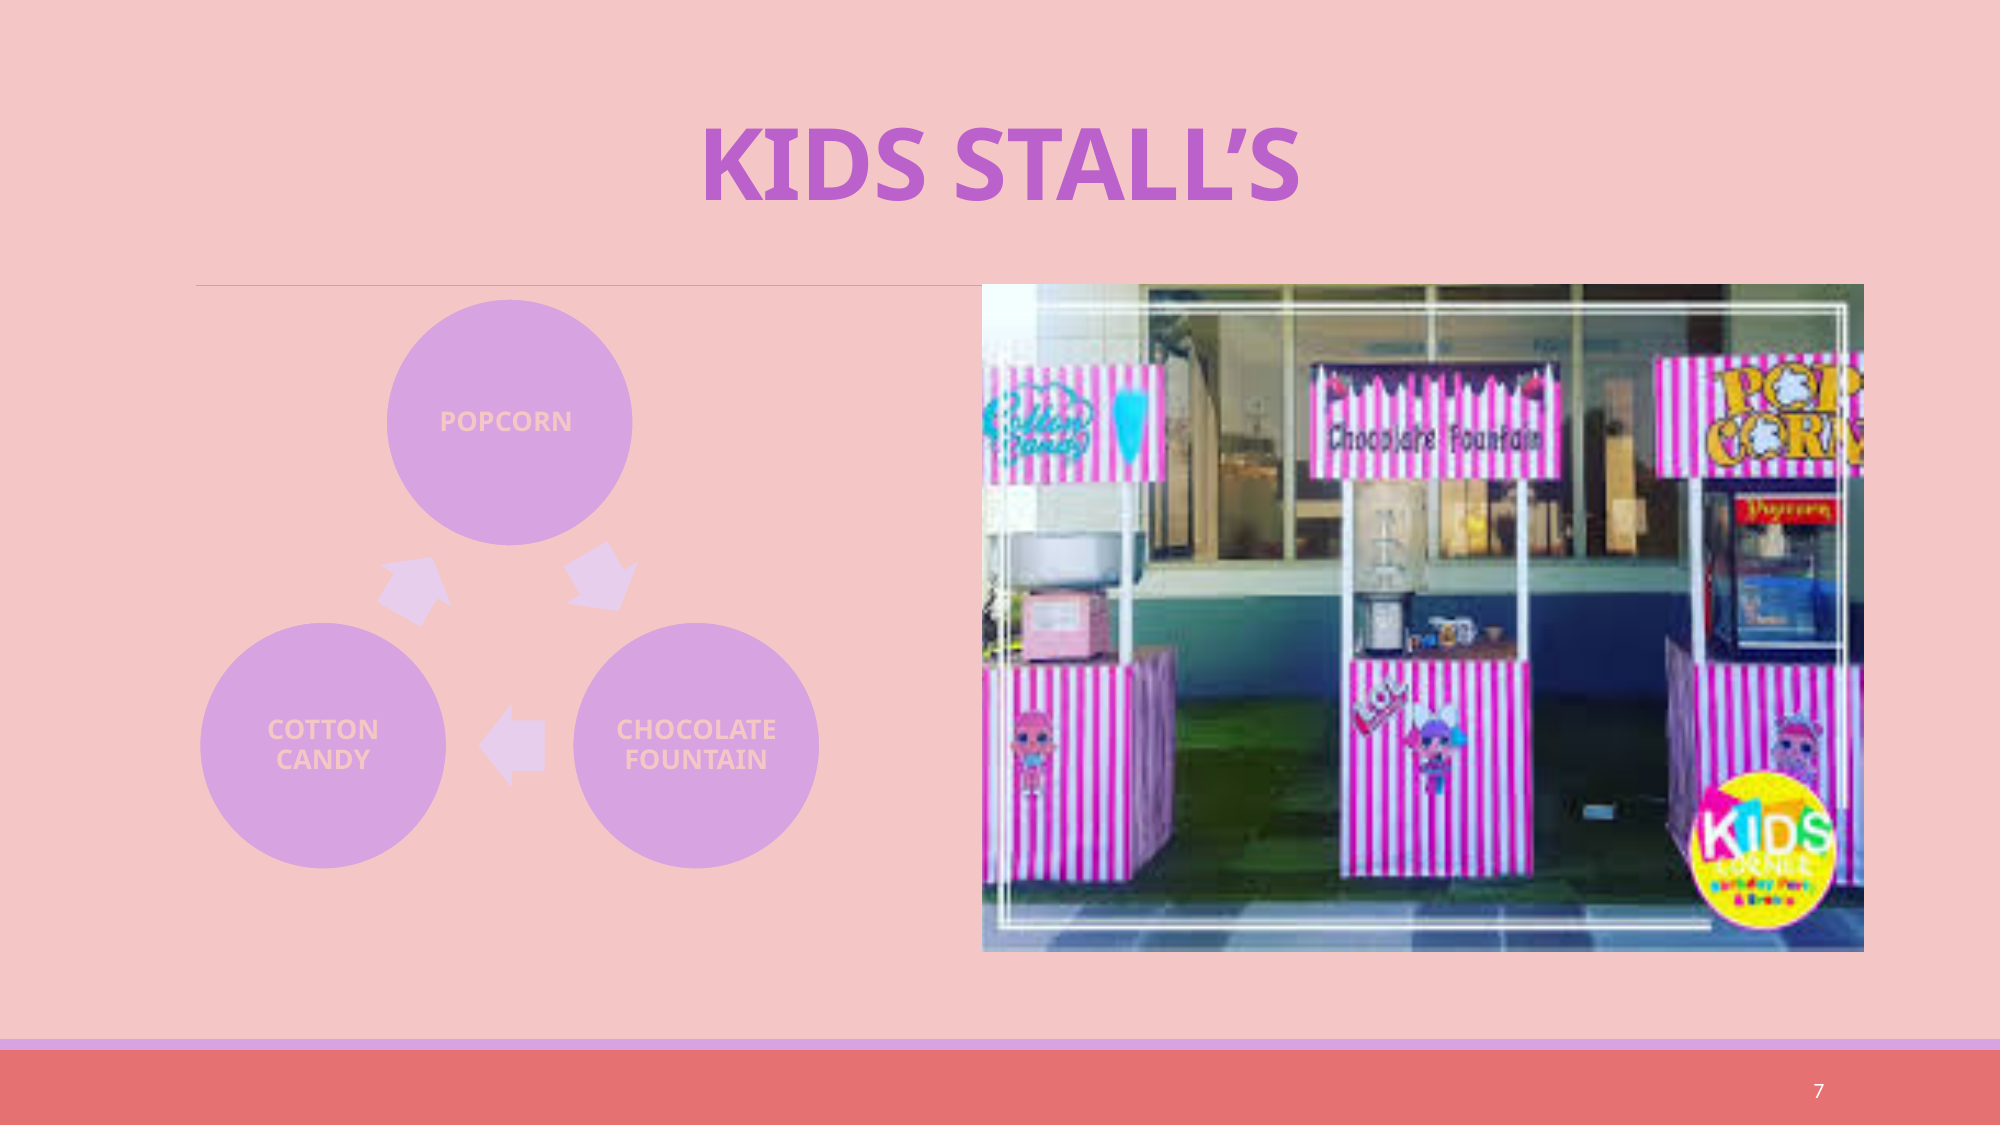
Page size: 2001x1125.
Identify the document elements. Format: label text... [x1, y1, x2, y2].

title KIDS STALL’S [174, 0, 1825, 229]
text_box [198, 284, 821, 884]
slide_number 7 [1624, 1059, 1840, 1120]
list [982, 284, 1864, 953]
